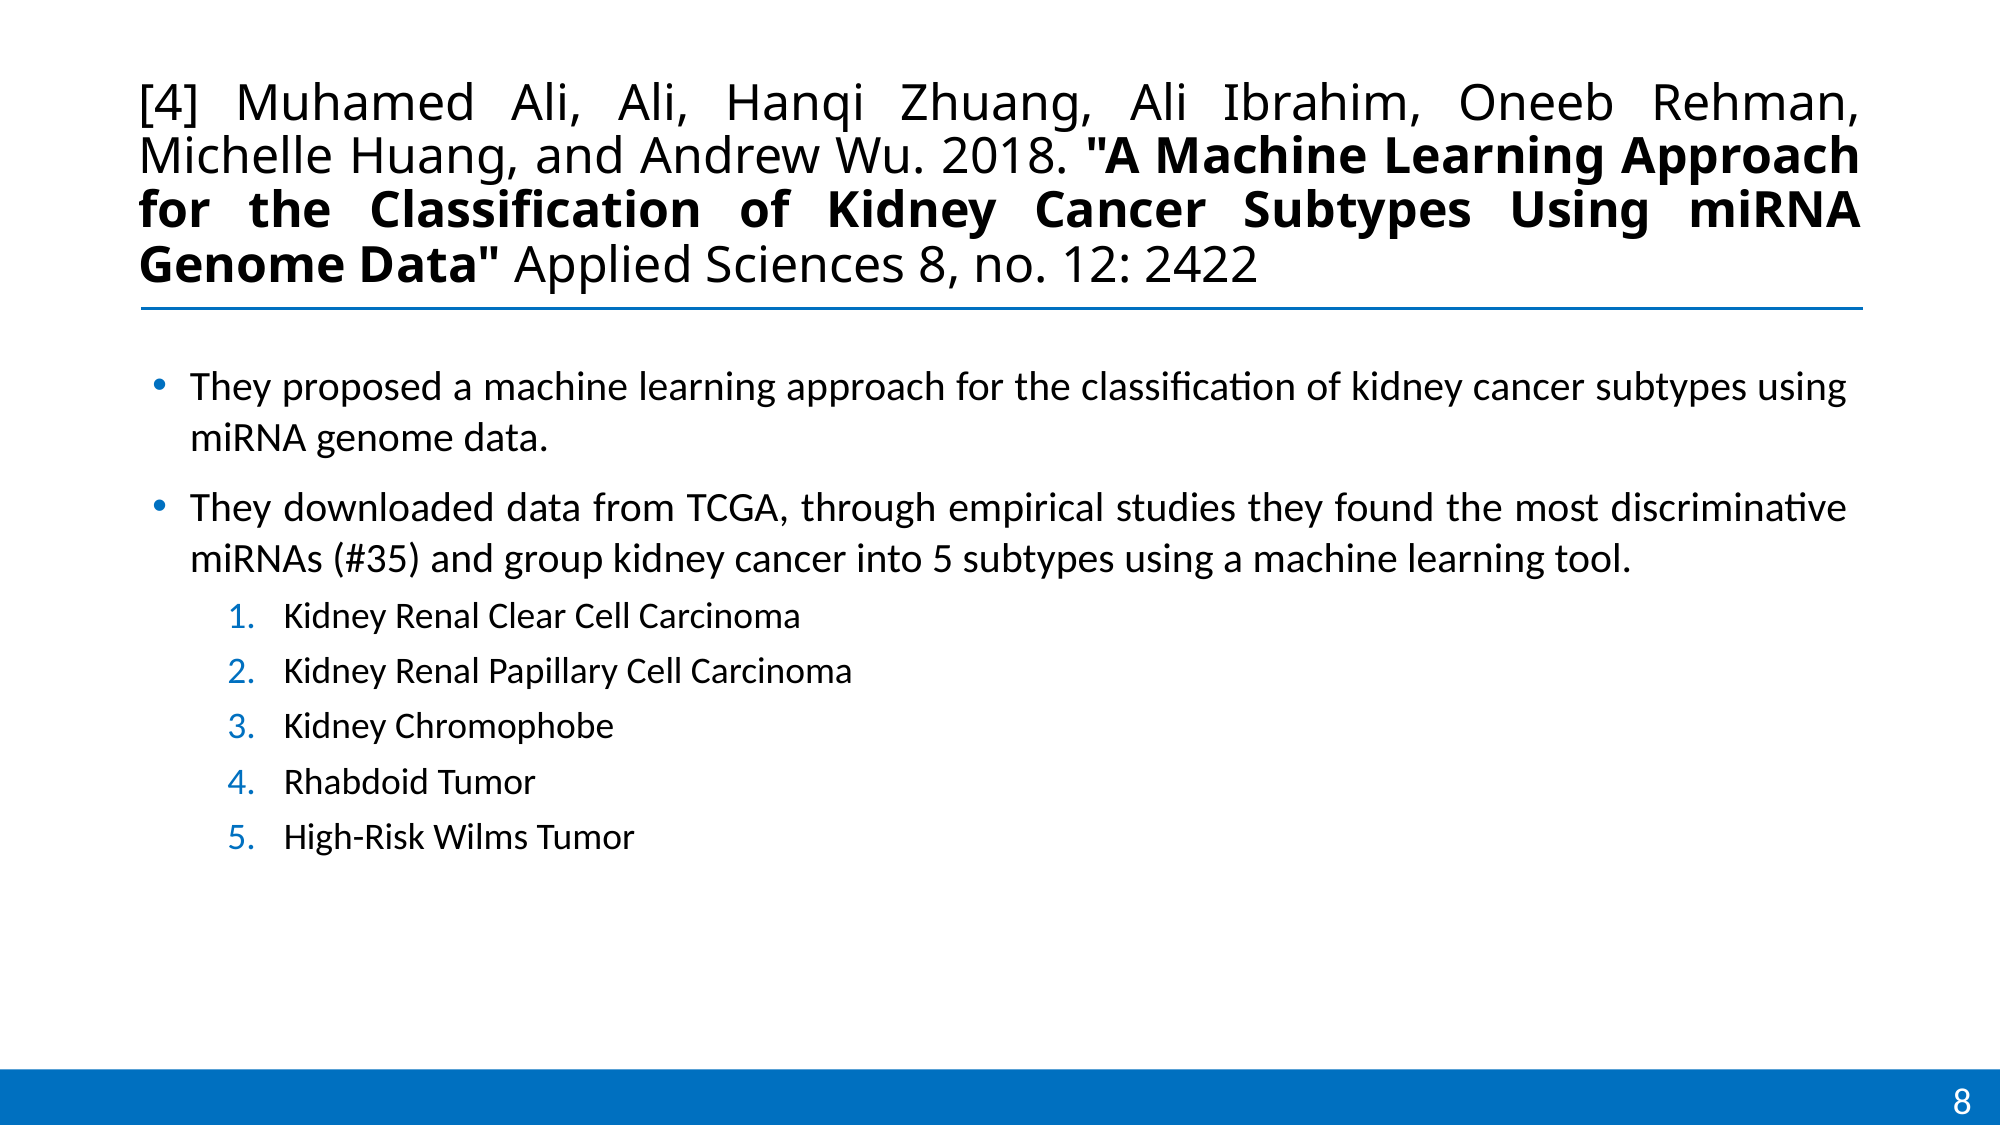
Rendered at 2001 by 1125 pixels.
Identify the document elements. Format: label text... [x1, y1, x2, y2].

text_box 8 [1931, 1069, 1987, 1125]
list They proposed a machine learning approach for the classification of kidney cancer subtypes using miRNA genome data. They downloaded data from TCGA, through empirical studies they found the most discriminative miRNAs (#35) and group kidney cancer into 5 subtypes using a machine learning tool. Kidney Renal Clear Cell Carcinoma Kidney Renal Papillary Cell Carcinoma Kidney Chromophobe Rhabdoid Tumor High-Risk Wilms Tumor [137, 351, 1863, 1028]
title [4] Muhamed Ali, Ali, Hanqi Zhuang, Ali Ibrahim, Oneeb Rehman, Michelle Huang, and Andrew Wu. 2018. "A Machine Learning Approach for the Classification of Kidney Cancer Subtypes Using miRNA Genome Data" Applied Sciences 8, no. 12: 2422 [123, 69, 1877, 395]
text_box [0, 1068, 2000, 1125]
